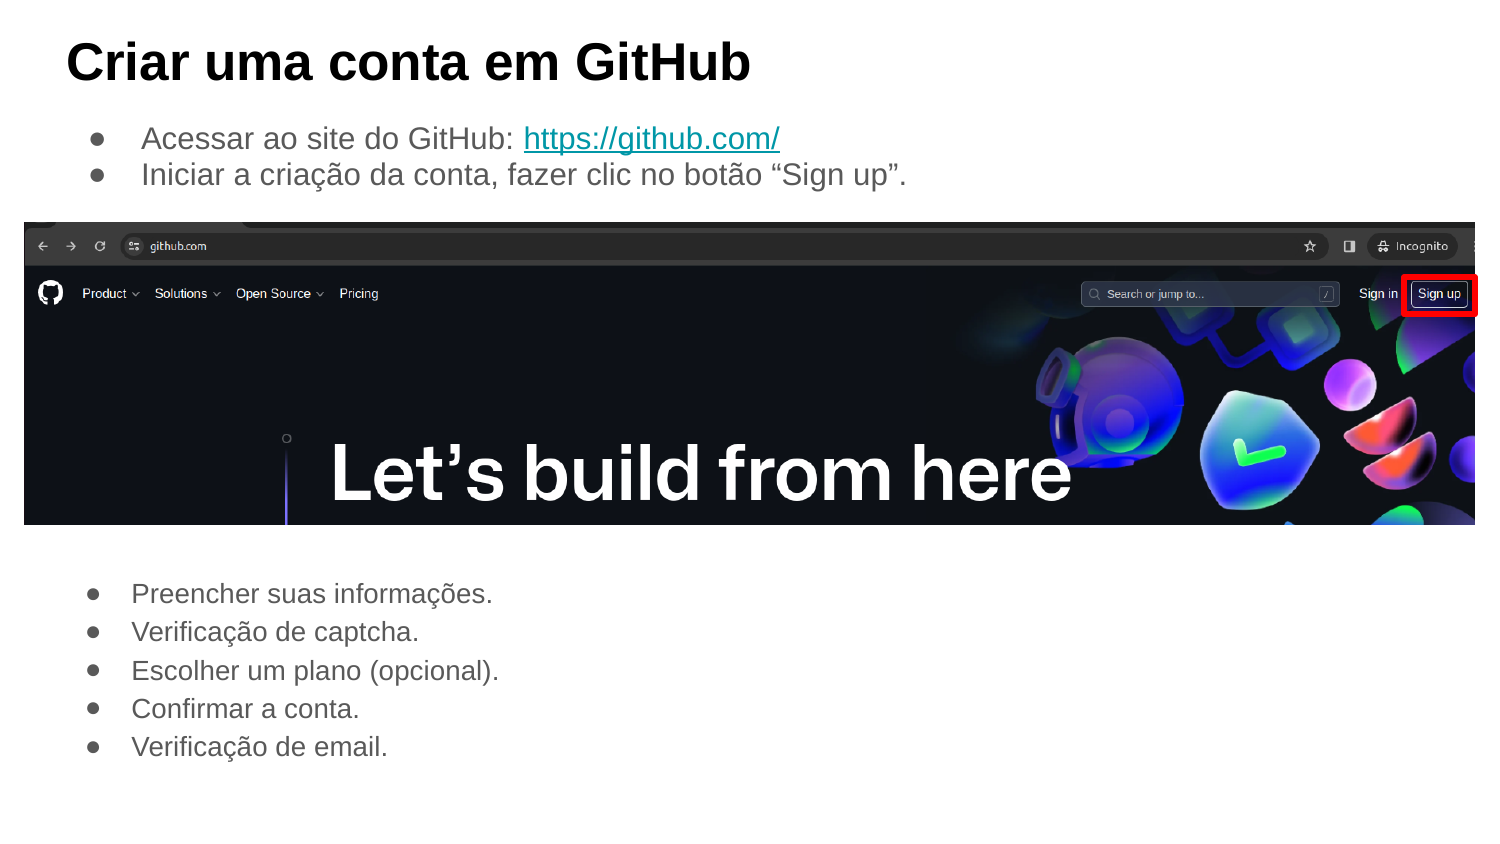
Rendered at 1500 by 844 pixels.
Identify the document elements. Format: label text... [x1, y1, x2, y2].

list Acessar ao site do GitHub: https://github.com/ Iniciar a criação da conta, fazer clic no botão “Sign up”. [51, 106, 1449, 221]
picture [24, 222, 1476, 526]
list Preencher suas informações. Verificação de captcha. Escolher um plano (opcional). Confirmar a conta. Verificação de email. [51, 556, 1449, 780]
title Criar uma conta em GitHub [51, 12, 1449, 106]
